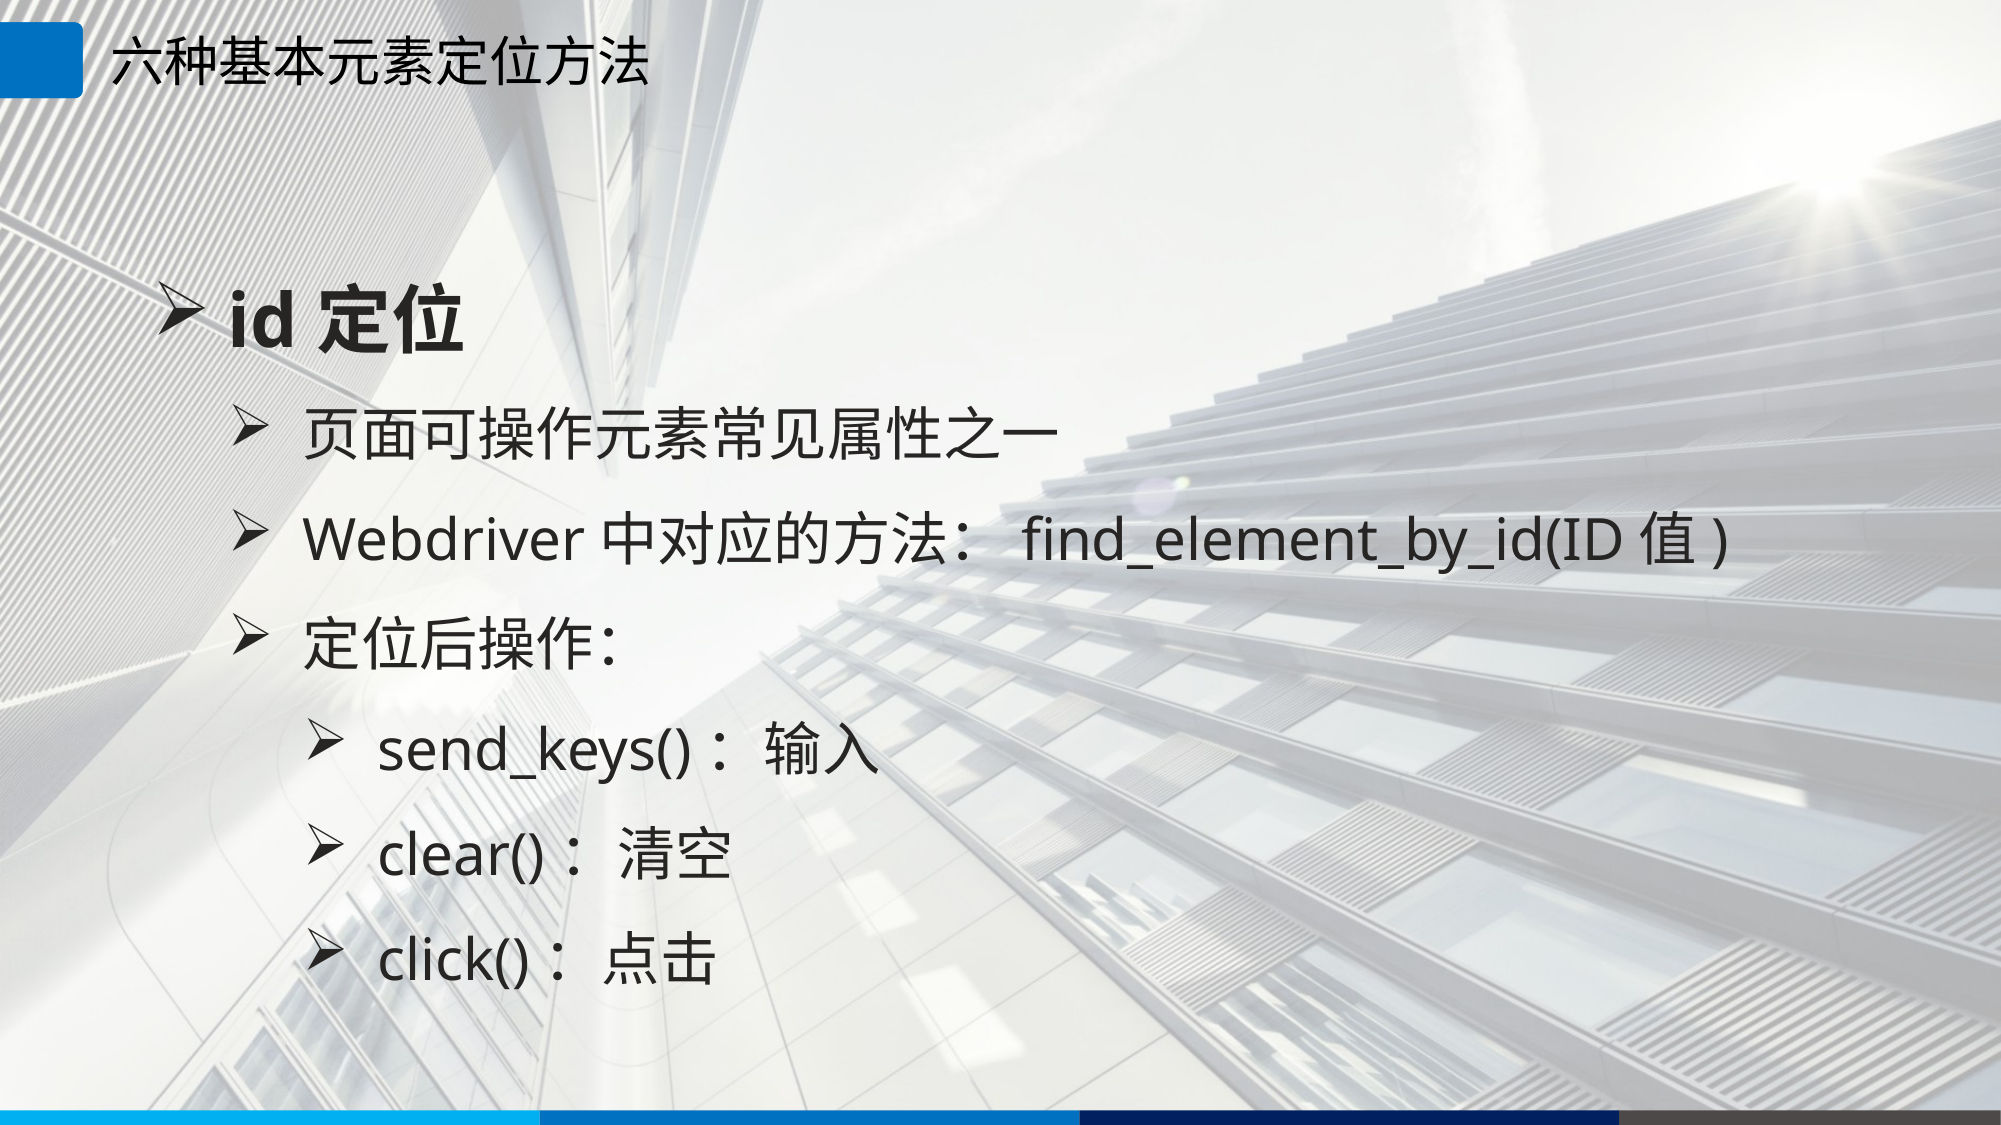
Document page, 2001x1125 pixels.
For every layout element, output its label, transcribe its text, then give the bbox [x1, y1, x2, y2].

text_box id定位 页面可操作元素常见属性之一 Webdriver中对应的方法：find_element_by_id(ID值) 定位后操作： send_keys()：输入 clear()：清空 click()：点击 [138, 219, 1839, 1000]
text_box 六种基本元素定位方法 [95, 19, 668, 100]
text_box [0, 22, 83, 99]
picture [0, 0, 2001, 1110]
